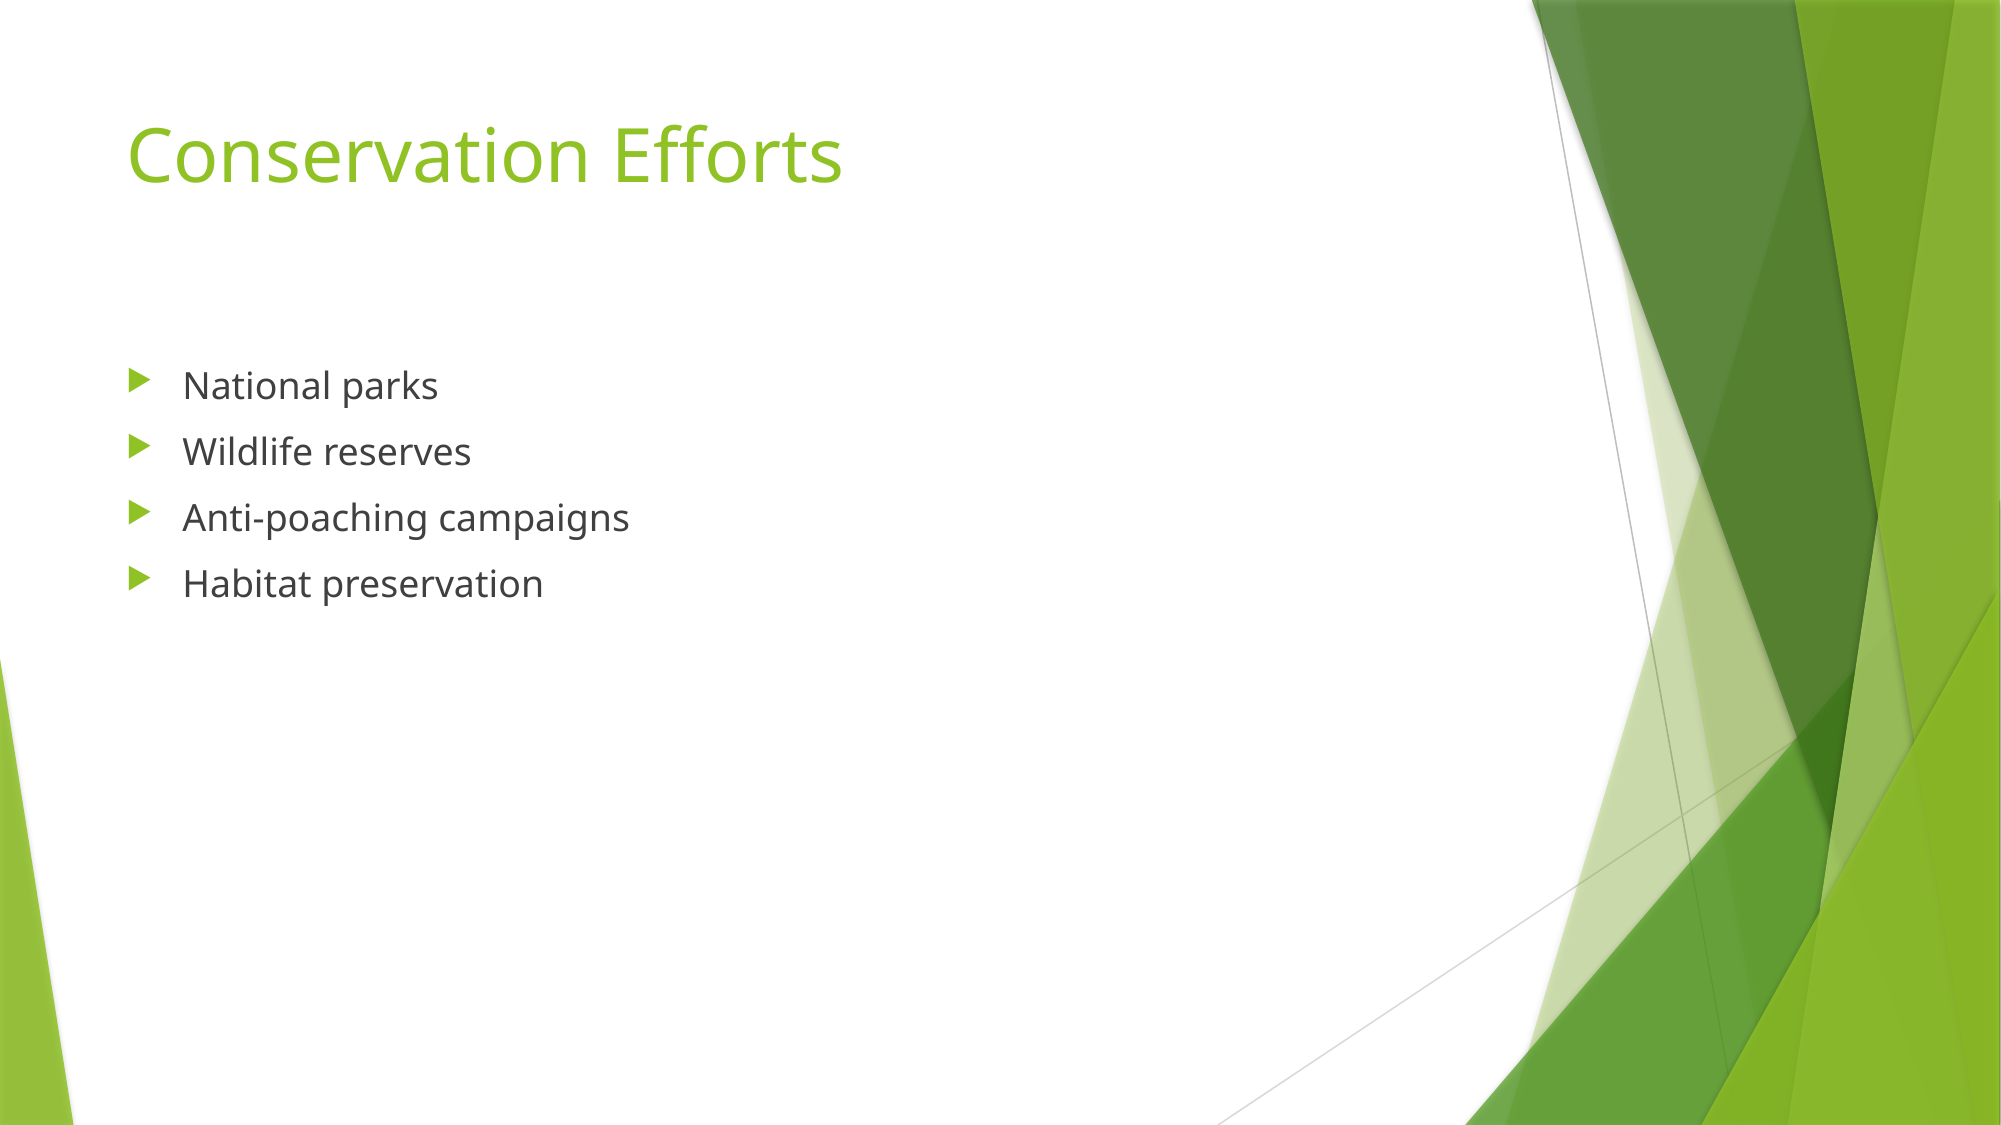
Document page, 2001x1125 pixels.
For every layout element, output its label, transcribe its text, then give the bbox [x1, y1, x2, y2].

list National parks Wildlife reserves Anti-poaching campaigns Habitat preservation [111, 354, 1522, 992]
title Conservation Efforts [111, 99, 1522, 317]
